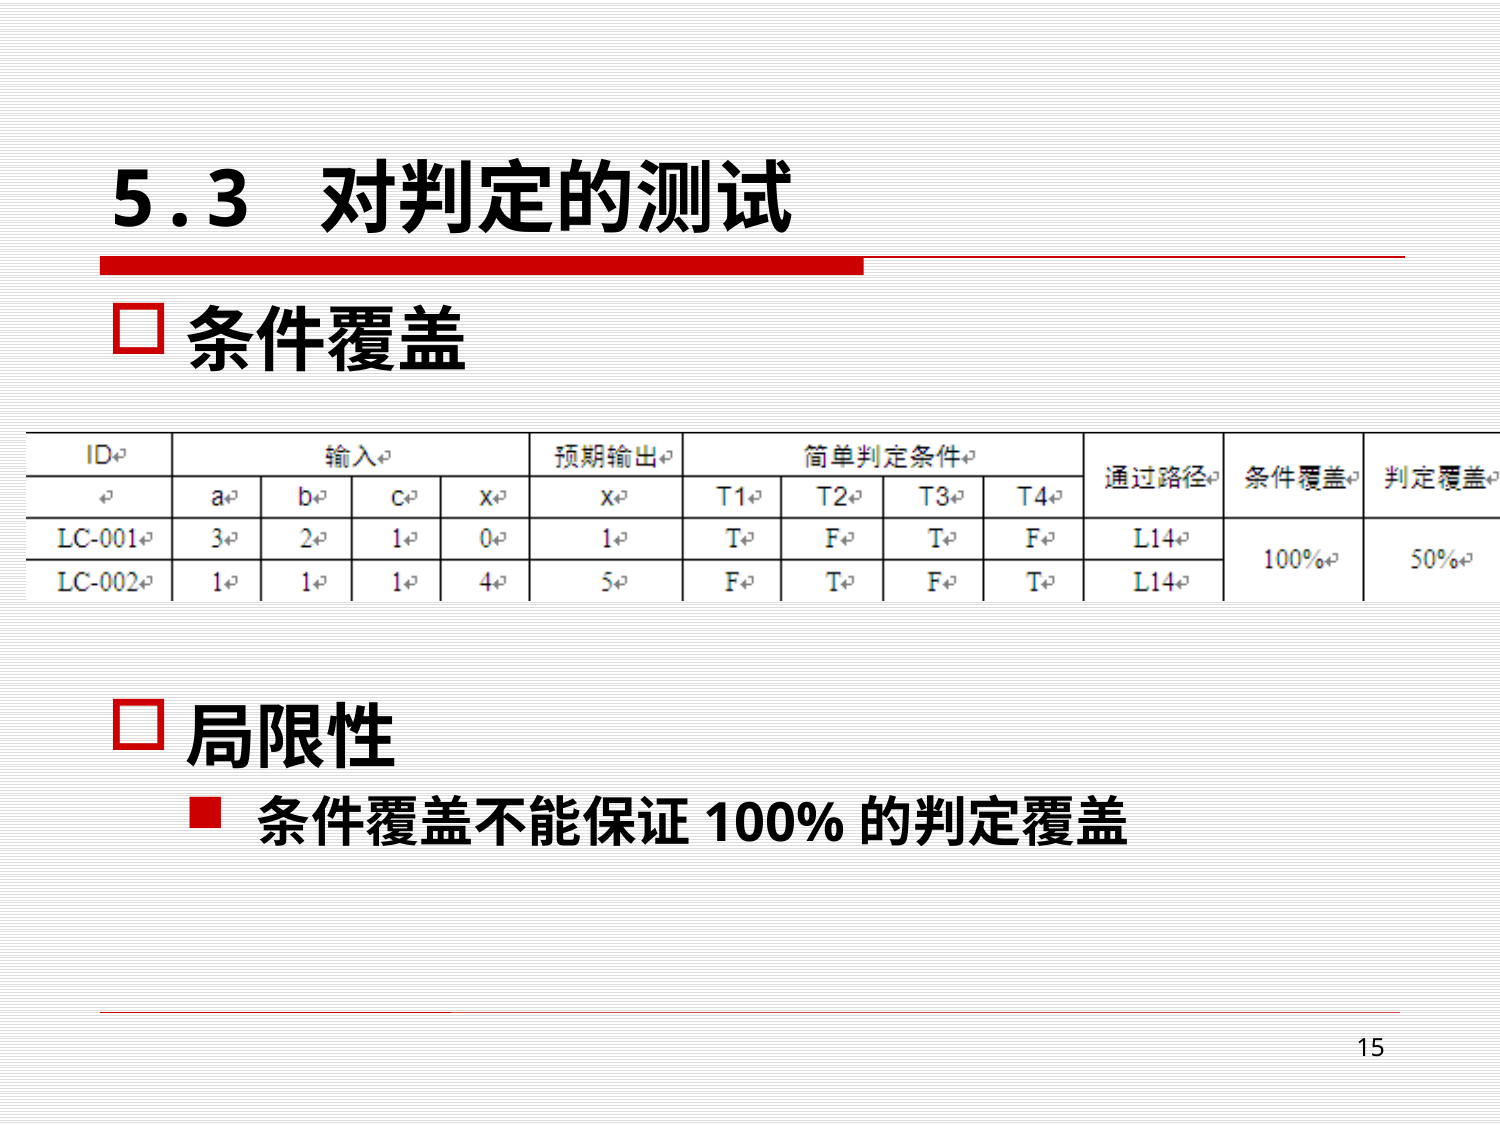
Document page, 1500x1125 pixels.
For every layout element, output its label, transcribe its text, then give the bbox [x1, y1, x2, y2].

title 5.3 对判定的测试 [94, 50, 1407, 250]
list 条件覆盖 局限性 条件覆盖不能保证100%的判定覆盖 [92, 287, 1406, 430]
picture [26, 432, 1500, 602]
slide_number 15 [1074, 1024, 1401, 1103]
list 条件覆盖 局限性 条件覆盖不能保证100%的判定覆盖 [92, 609, 1406, 988]
